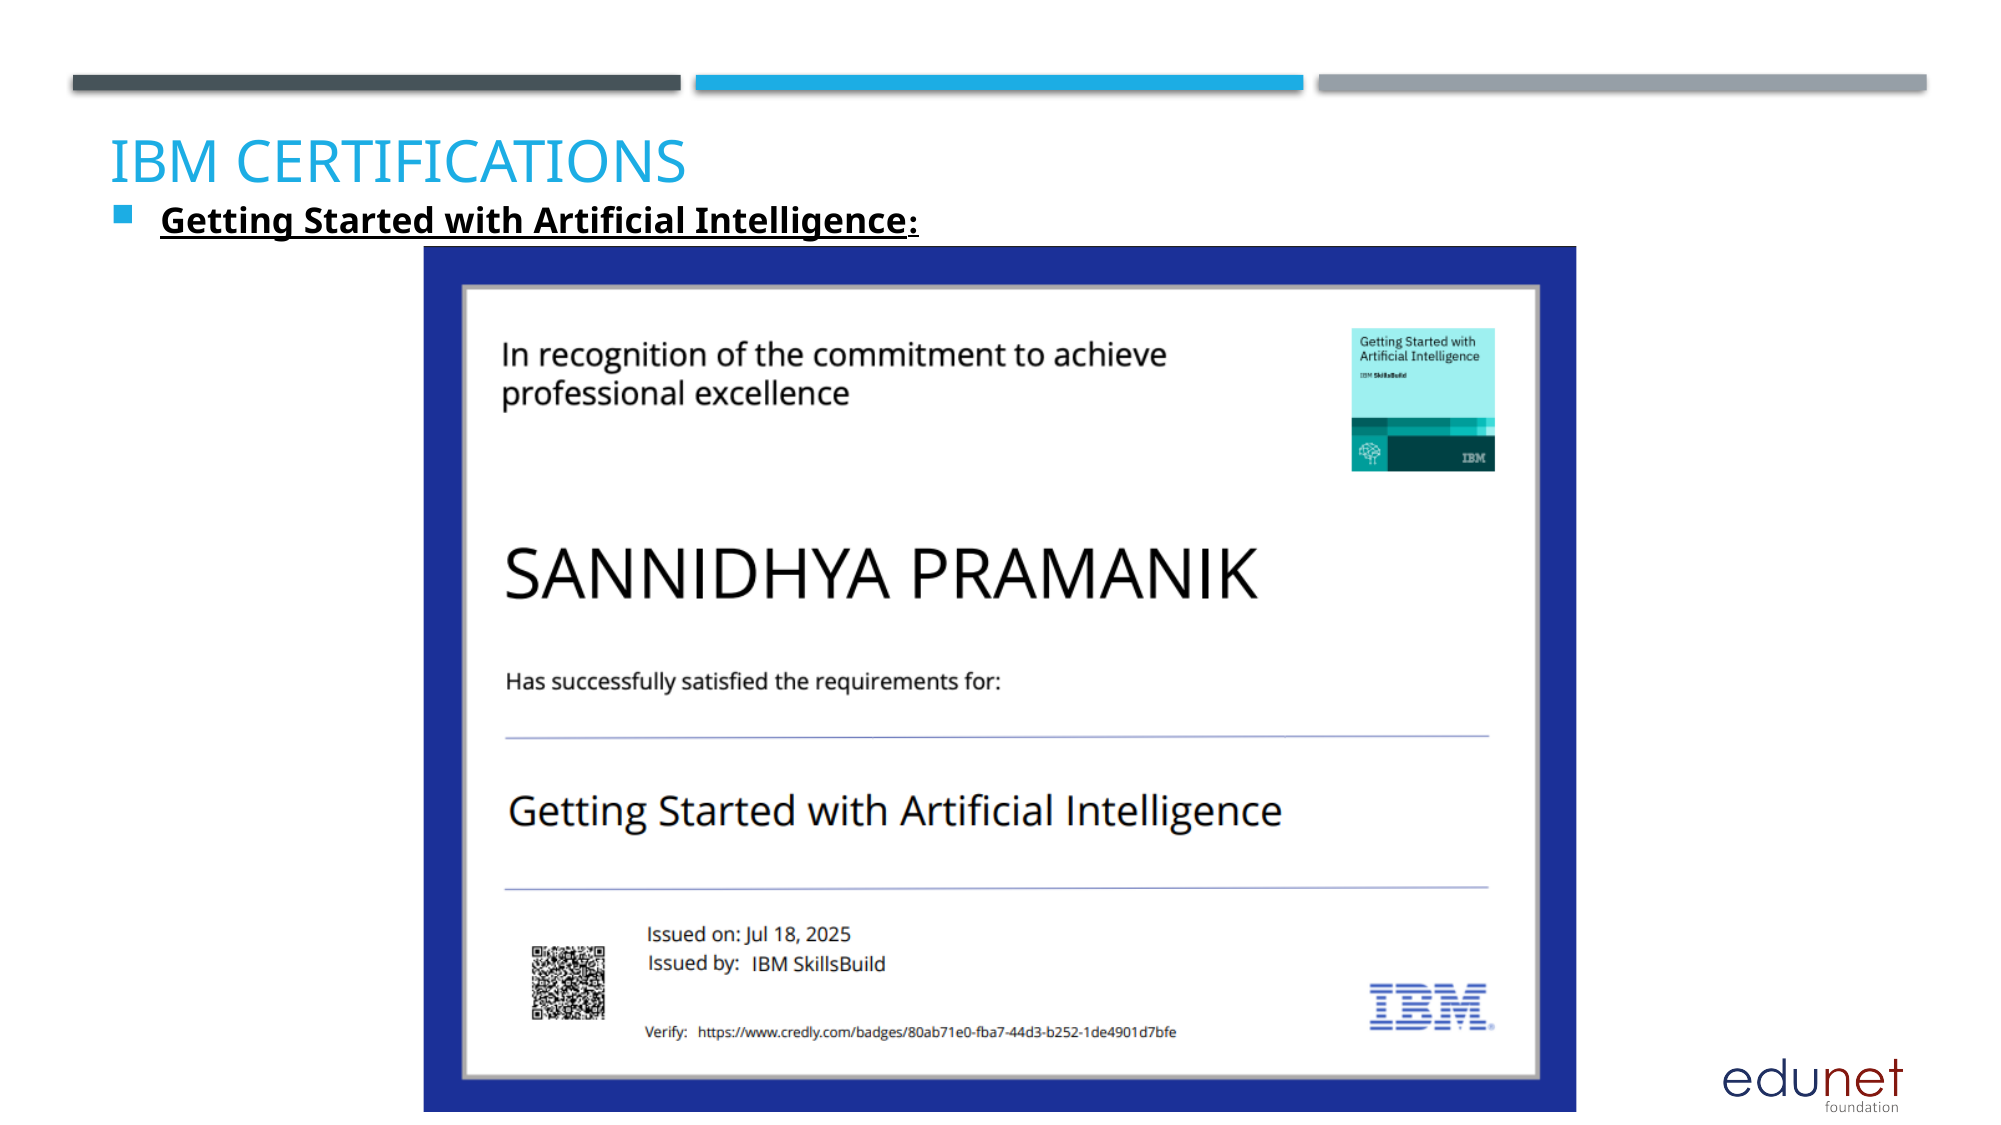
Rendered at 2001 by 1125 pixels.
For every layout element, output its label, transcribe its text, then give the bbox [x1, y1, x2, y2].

list Getting Started with Artificial Intelligence: [95, 187, 1905, 247]
picture [423, 245, 1577, 1113]
title IBM Certifications [95, 115, 1905, 187]
picture [1719, 1056, 1905, 1116]
